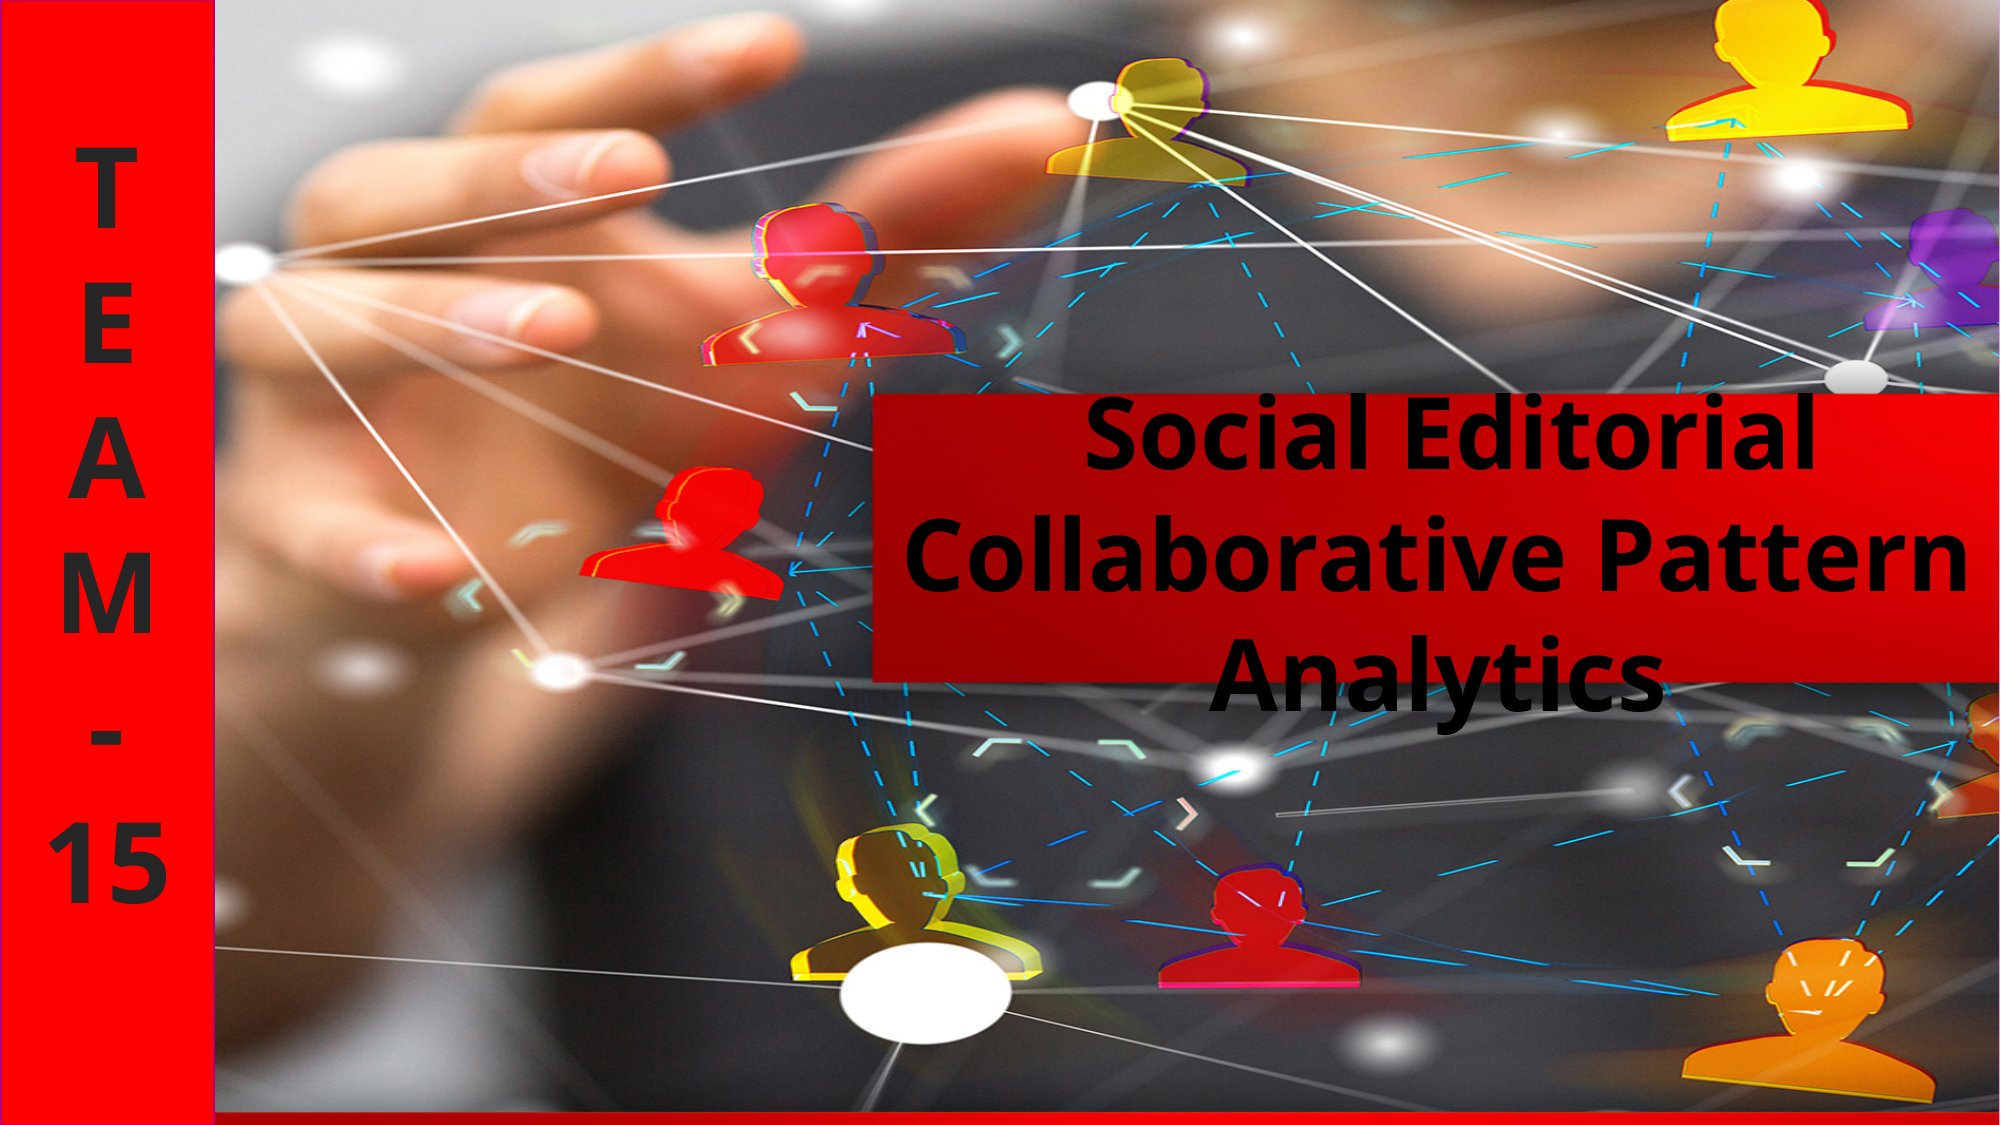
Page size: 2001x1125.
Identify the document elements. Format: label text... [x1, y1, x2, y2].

text_box [0, 0, 214, 1125]
text_box T E A M - 15 [15, 108, 199, 934]
picture [214, 0, 1999, 1125]
